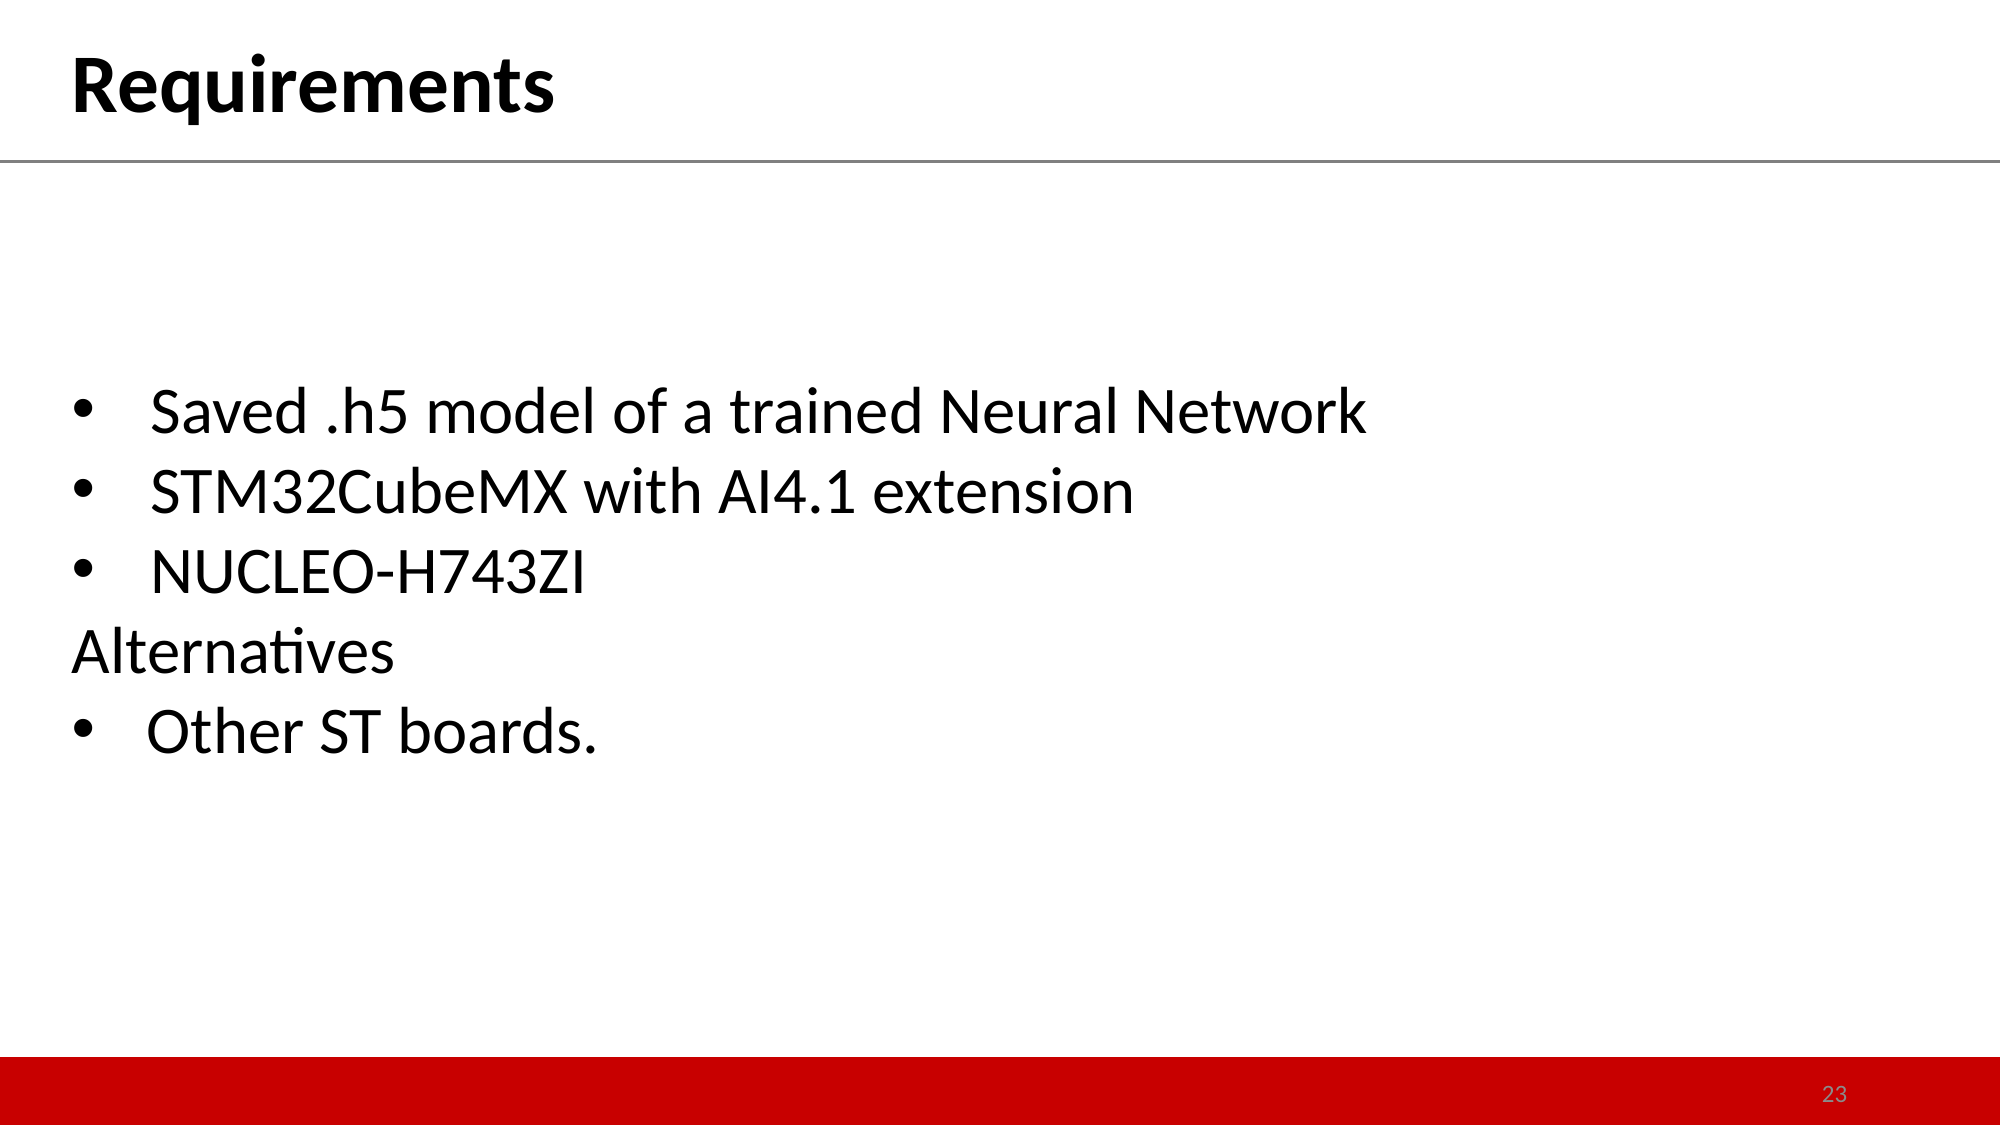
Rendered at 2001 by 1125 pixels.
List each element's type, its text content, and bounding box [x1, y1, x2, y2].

text_box Saved .h5 model of a trained Neural Network STM32CubeMX with AI4.1 extension NUCLEO-H743ZI Alternatives Other ST boards. [56, 359, 1927, 775]
slide_number 23 [1412, 1062, 1863, 1123]
text_box Requirements [56, 21, 2000, 137]
text_box [0, 1057, 2000, 1125]
